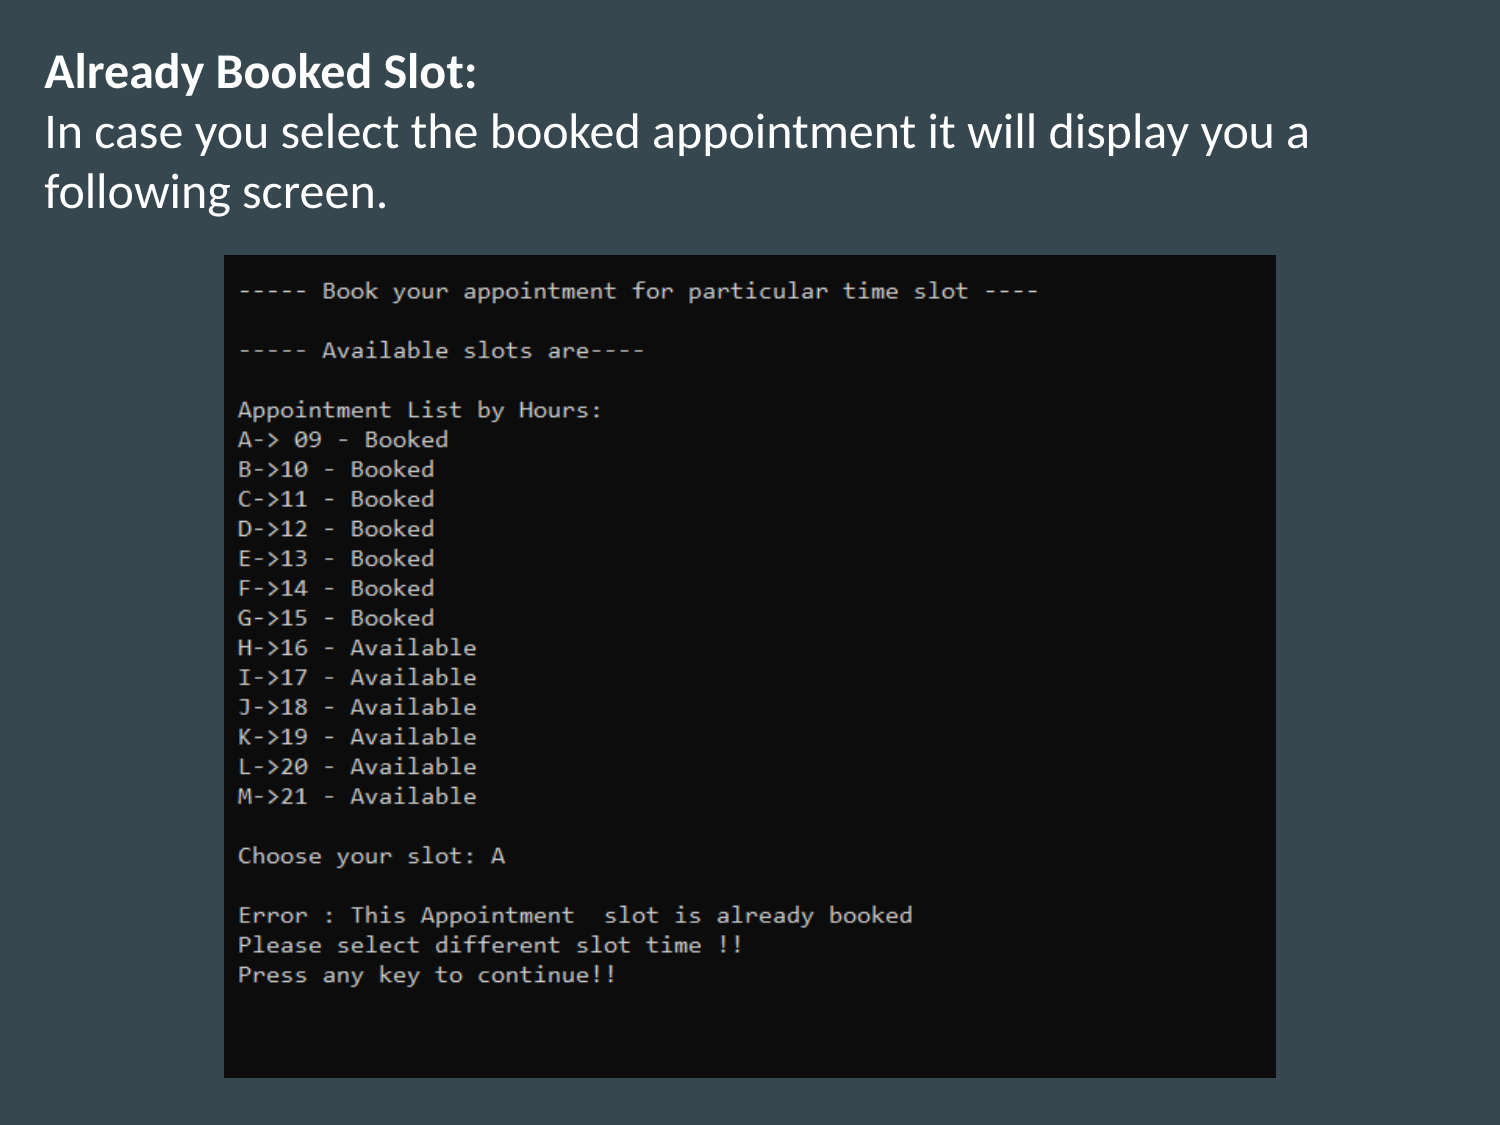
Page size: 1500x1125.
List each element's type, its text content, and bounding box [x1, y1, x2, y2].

text_box Already Booked Slot: In case you select the booked appointment it will display you a following screen. [29, 30, 1459, 228]
picture [224, 255, 1276, 1078]
